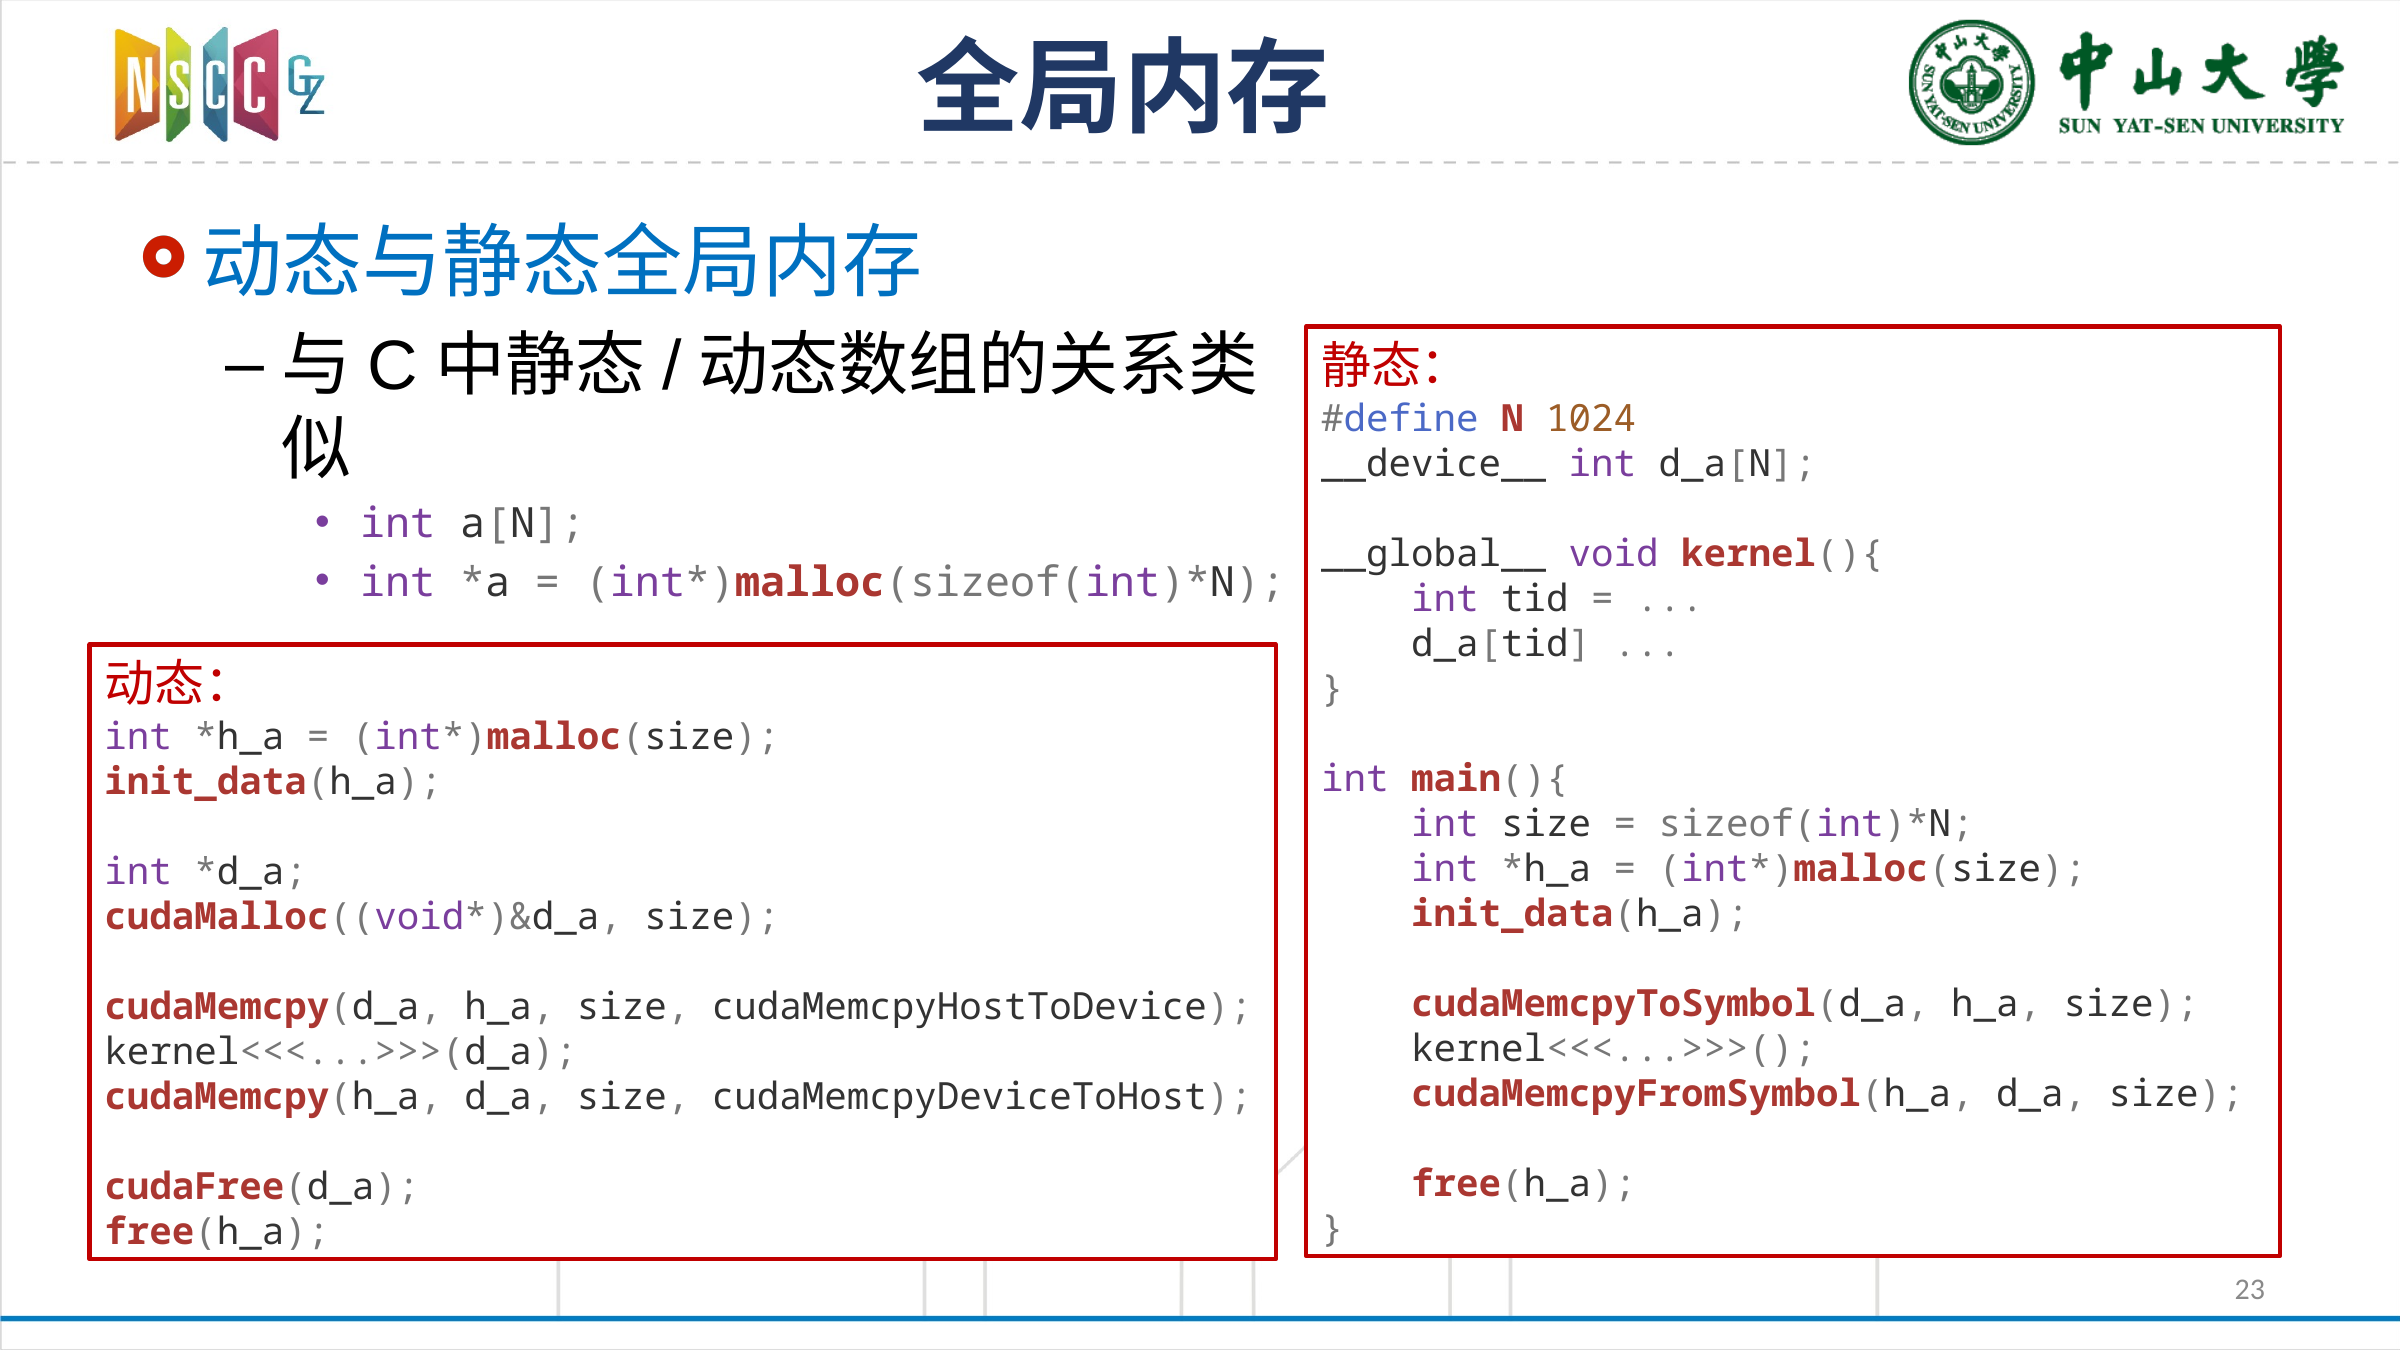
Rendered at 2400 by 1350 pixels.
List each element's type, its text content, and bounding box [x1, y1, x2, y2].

picture [0, 0, 2400, 1350]
text_box 动态： int *h_a = (int*)malloc(size); init_data(h_a); int *d_a; cudaMalloc((void*)&d_a, size); cudaMemcpy(d_a, h_a, size, cudaMemcpyHostToDevice); kernel<<<...>>>(d_a); cudaMemcpy(h_a, d_a, size, cudaMemcpyDeviceToHost); cudaFree(d_a); free(h_a); [89, 644, 1276, 1260]
title 全局内存 [349, 13, 1897, 153]
list 动态与静态全局内存 与C中静态/动态数组的关系类似 int a[N]; int *a = (int*)malloc(sizeof(int)*N); [120, 202, 1307, 1206]
text_box 静态： #define N 1024 __device__ int d_a[N]; __global__ void kernel(){ int tid = ... d_a[tid] ... } int main(){ int size = sizeof(int)*N; int *h_a = (int*)malloc(size); init_data(h_a); cudaMemcpyToSymbol(d_a, h_a, size); kernel<<<...>>>(); cudaMemcpyFromSymbol(h_a, d_a, size); free(h_a); } [1306, 326, 2280, 1257]
slide_number 23 [1719, 1257, 2280, 1324]
